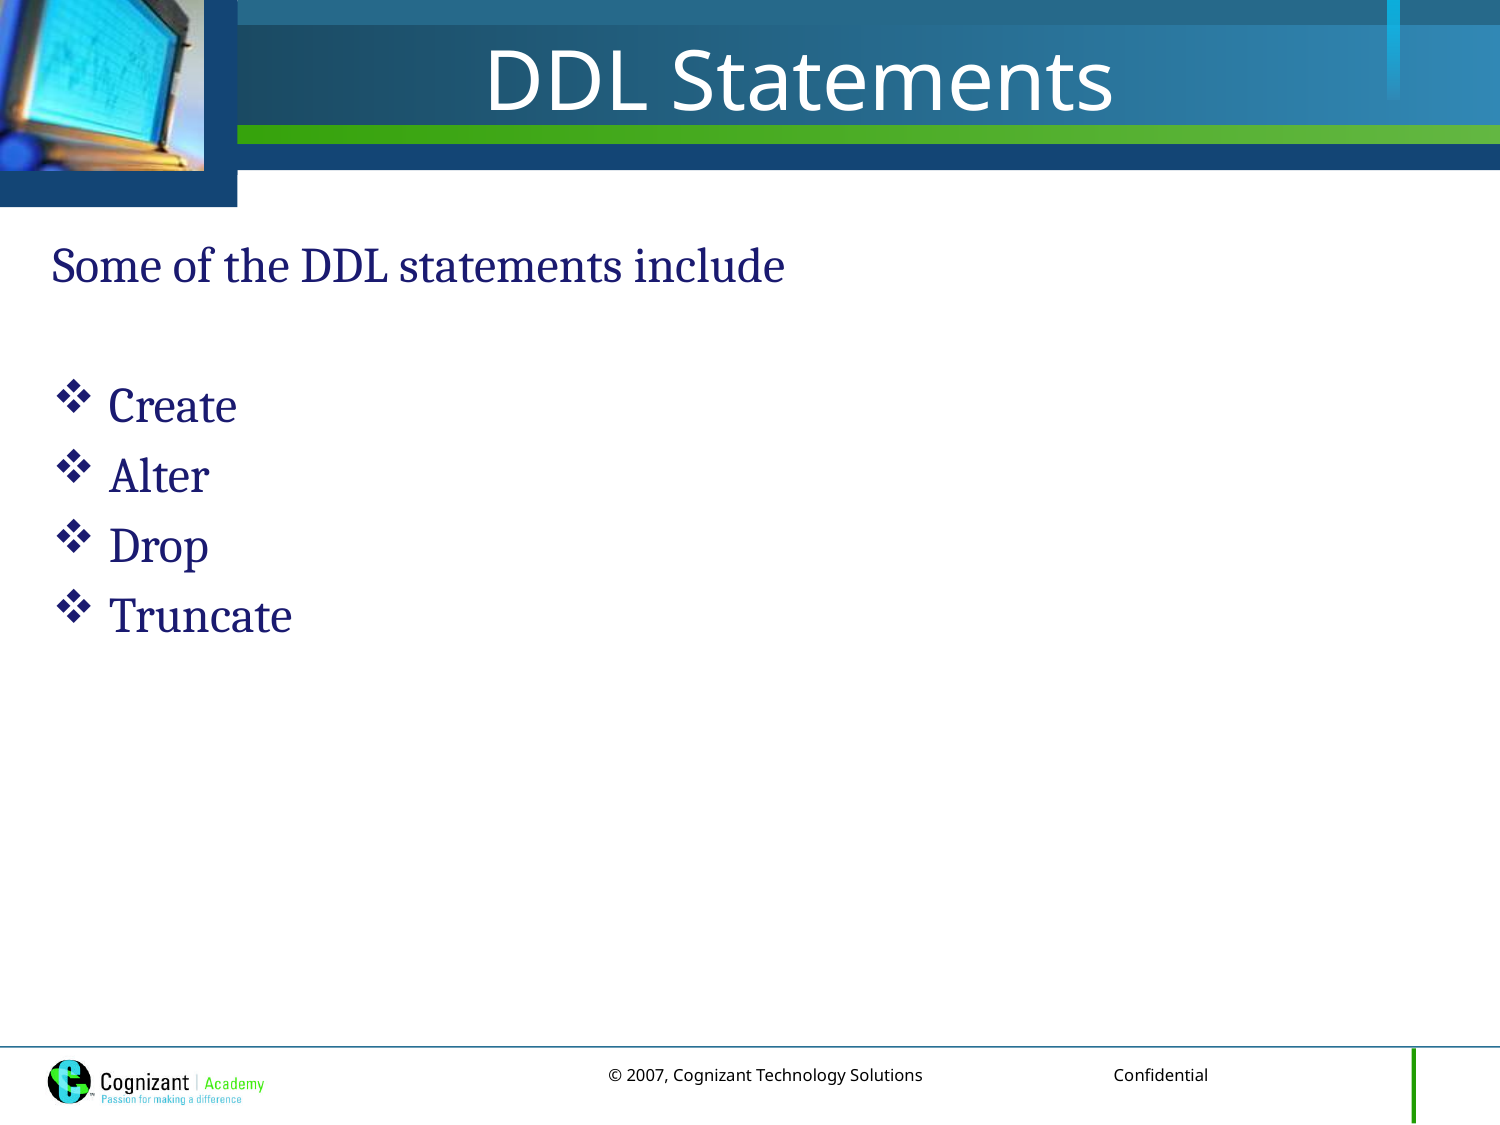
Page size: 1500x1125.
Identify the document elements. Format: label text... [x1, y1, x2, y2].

title DDL Statements [237, 33, 1363, 122]
picture [0, 0, 204, 171]
picture [35, 1050, 275, 1119]
list Some of the DDL statements include Create Alter Drop Truncate [37, 224, 1463, 1037]
